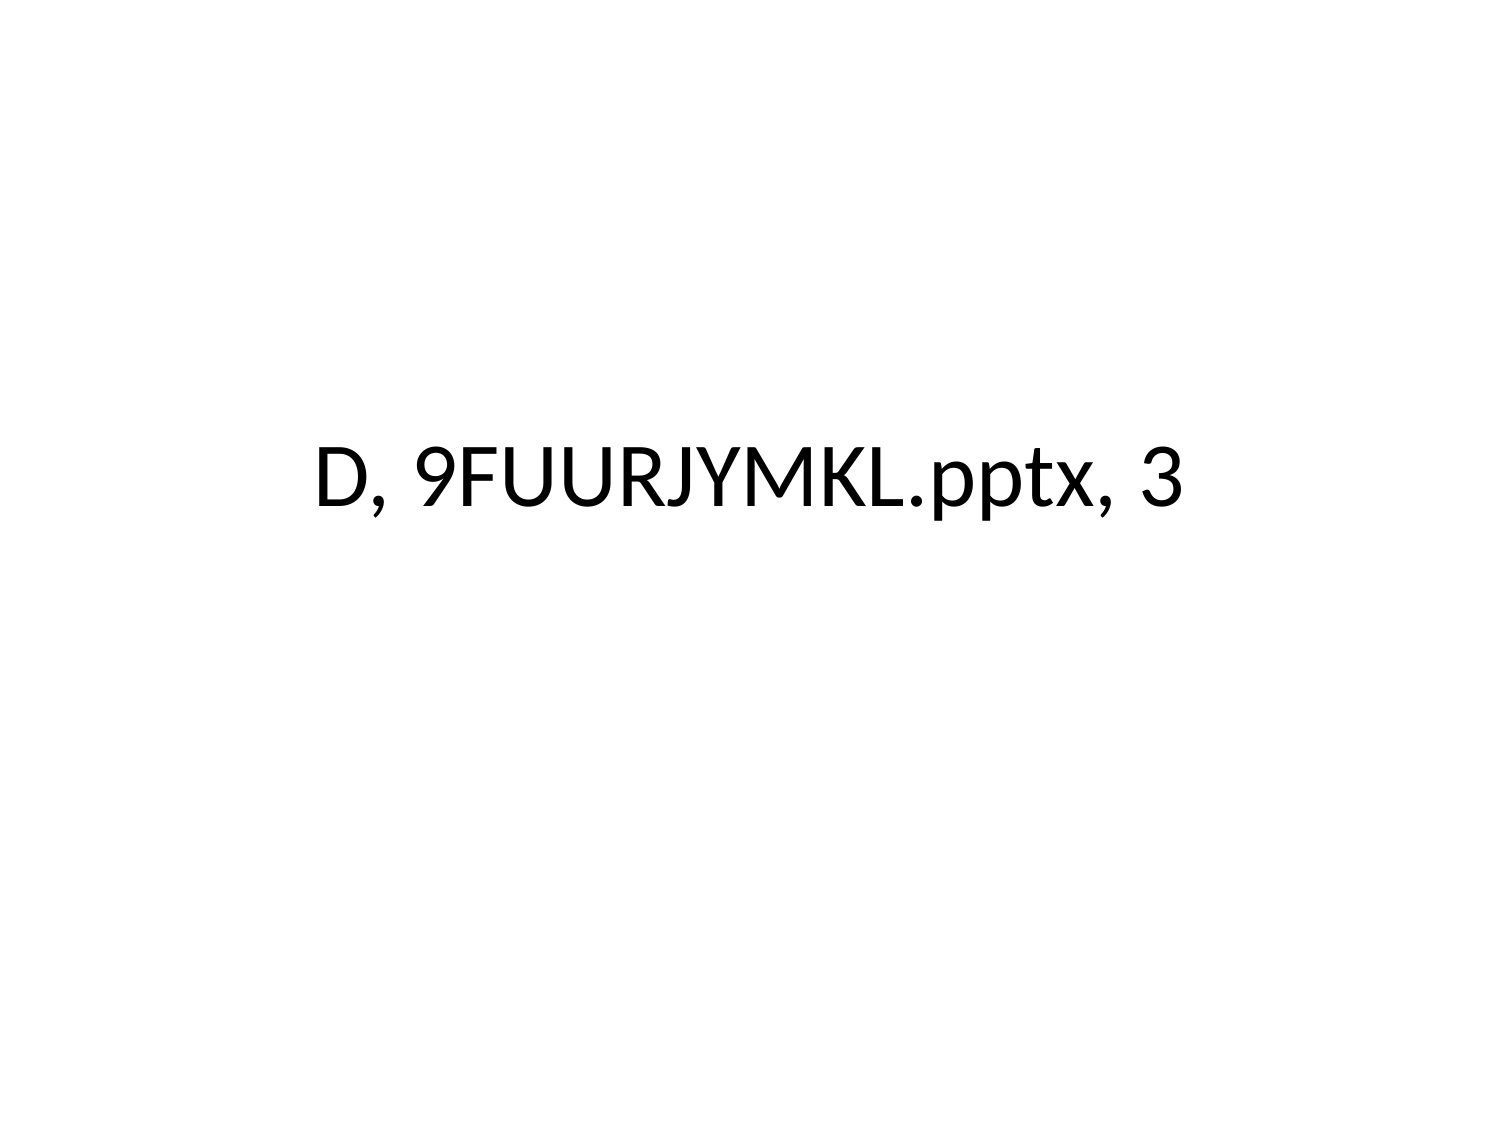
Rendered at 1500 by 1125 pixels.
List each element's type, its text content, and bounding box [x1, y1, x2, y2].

title D, 9FUURJYMKL.pptx, 3 [112, 349, 1388, 591]
